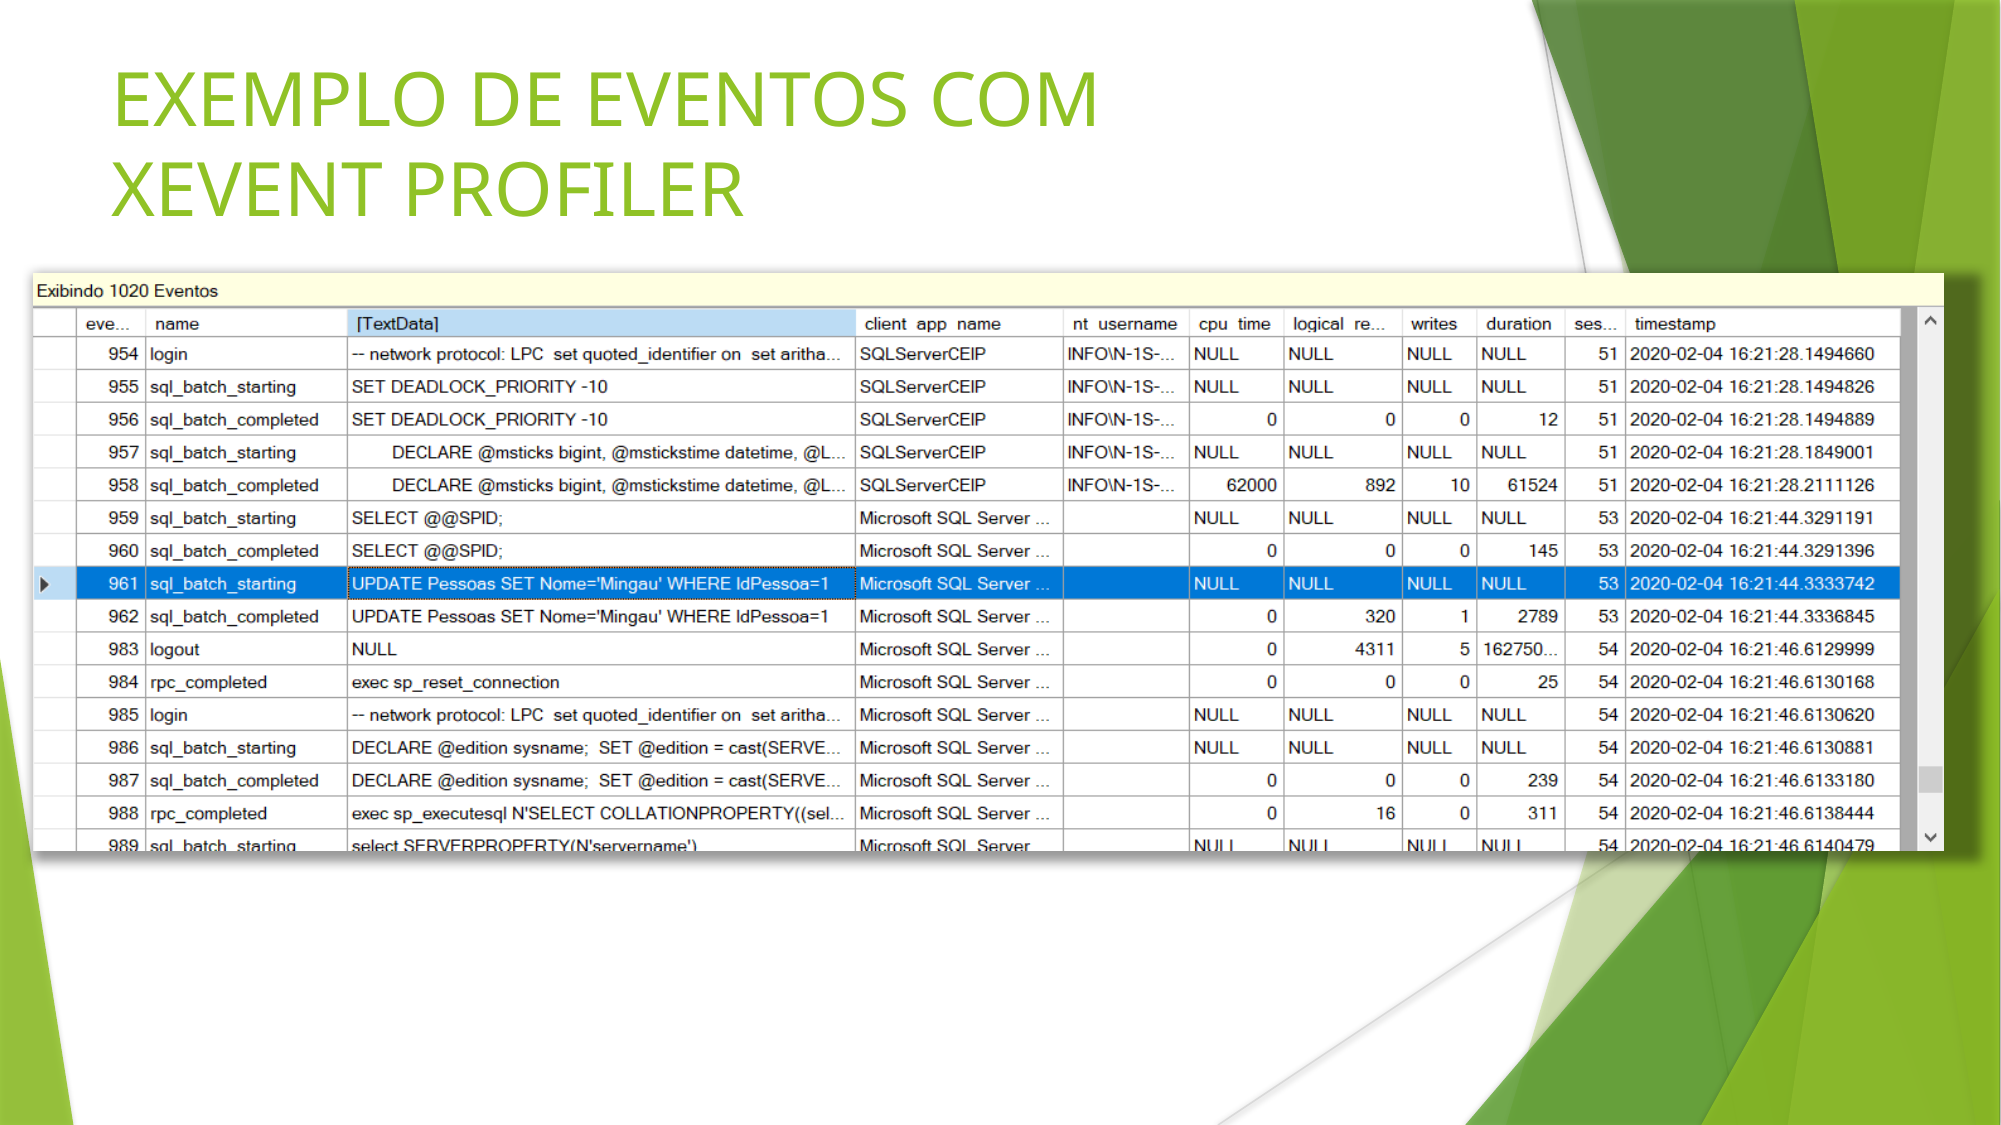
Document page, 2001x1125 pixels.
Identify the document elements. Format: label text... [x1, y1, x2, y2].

text_box EXEMPLO DE EVENTOS COM XEVENT PROFILER [97, 32, 1363, 250]
picture [32, 273, 1945, 852]
